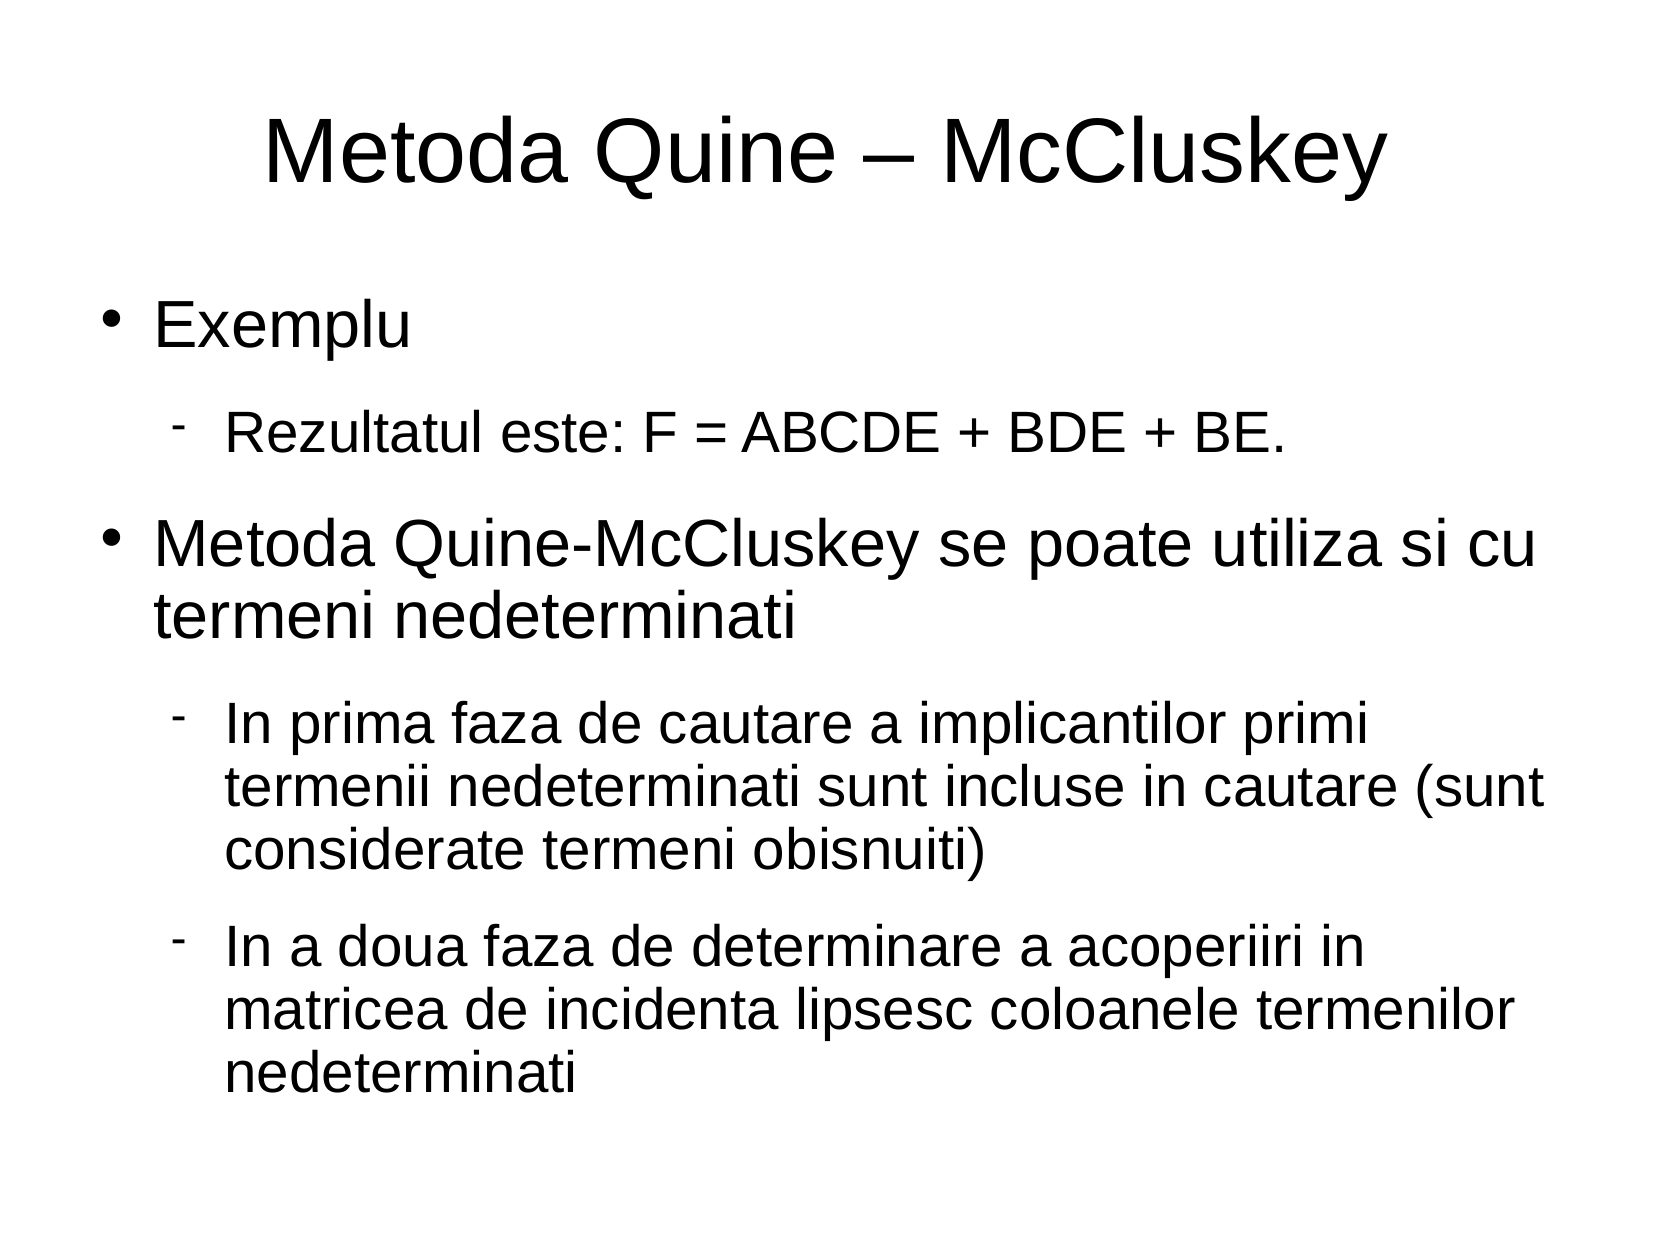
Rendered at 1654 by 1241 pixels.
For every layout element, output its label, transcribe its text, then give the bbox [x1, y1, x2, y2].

list Exemplu Rezultatul este: F = ABCDE + BDE + BE. Metoda Quine-McCluskey se poate utiliza si cu termeni nedeterminati In prima faza de cautare a implicantilor primi termenii nedeterminati sunt incluse in cautare (sunt considerate termeni obisnuiti) In a doua faza de determinare a acoperiiri in matricea de incidenta lipsesc coloanele termenilor nedeterminati [82, 290, 1571, 1076]
title Metoda Quine – McCluskey [82, 49, 1571, 257]
